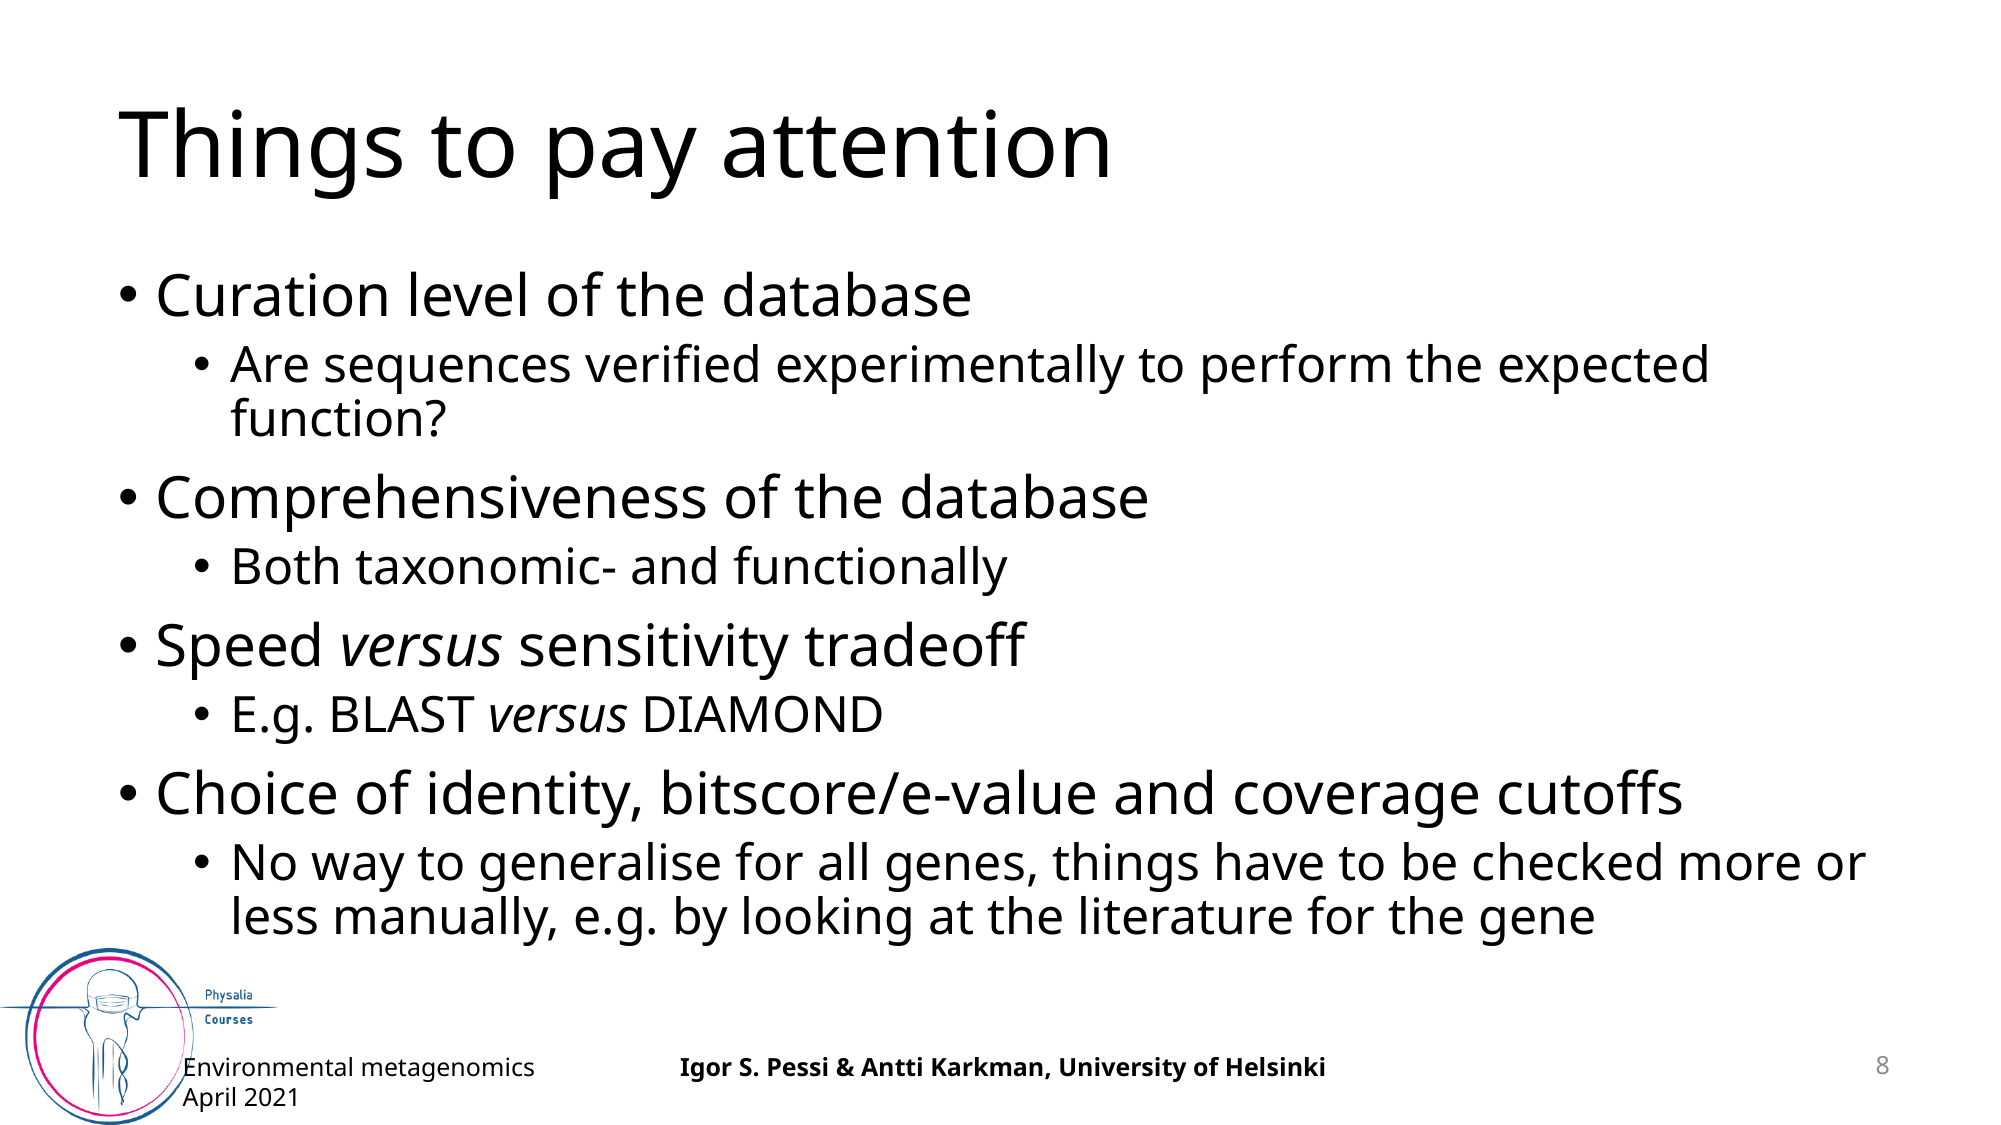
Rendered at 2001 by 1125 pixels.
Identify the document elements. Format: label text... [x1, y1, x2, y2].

list Curation level of the database Are sequences verified experimentally to perform the expected function? Comprehensiveness of the database Both taxonomic- and functionally Speed versus sensitivity tradeoff E.g. BLAST versus DIAMOND Choice of identity, bitscore/e-value and coverage cutoffs No way to generalise for all genes, things have to be checked more or less manually, e.g. by looking at the literature for the gene [118, 265, 1890, 975]
picture [0, 947, 278, 1125]
slide_number 8 [1830, 1051, 1890, 1082]
title Things to pay attention [118, 59, 1890, 237]
